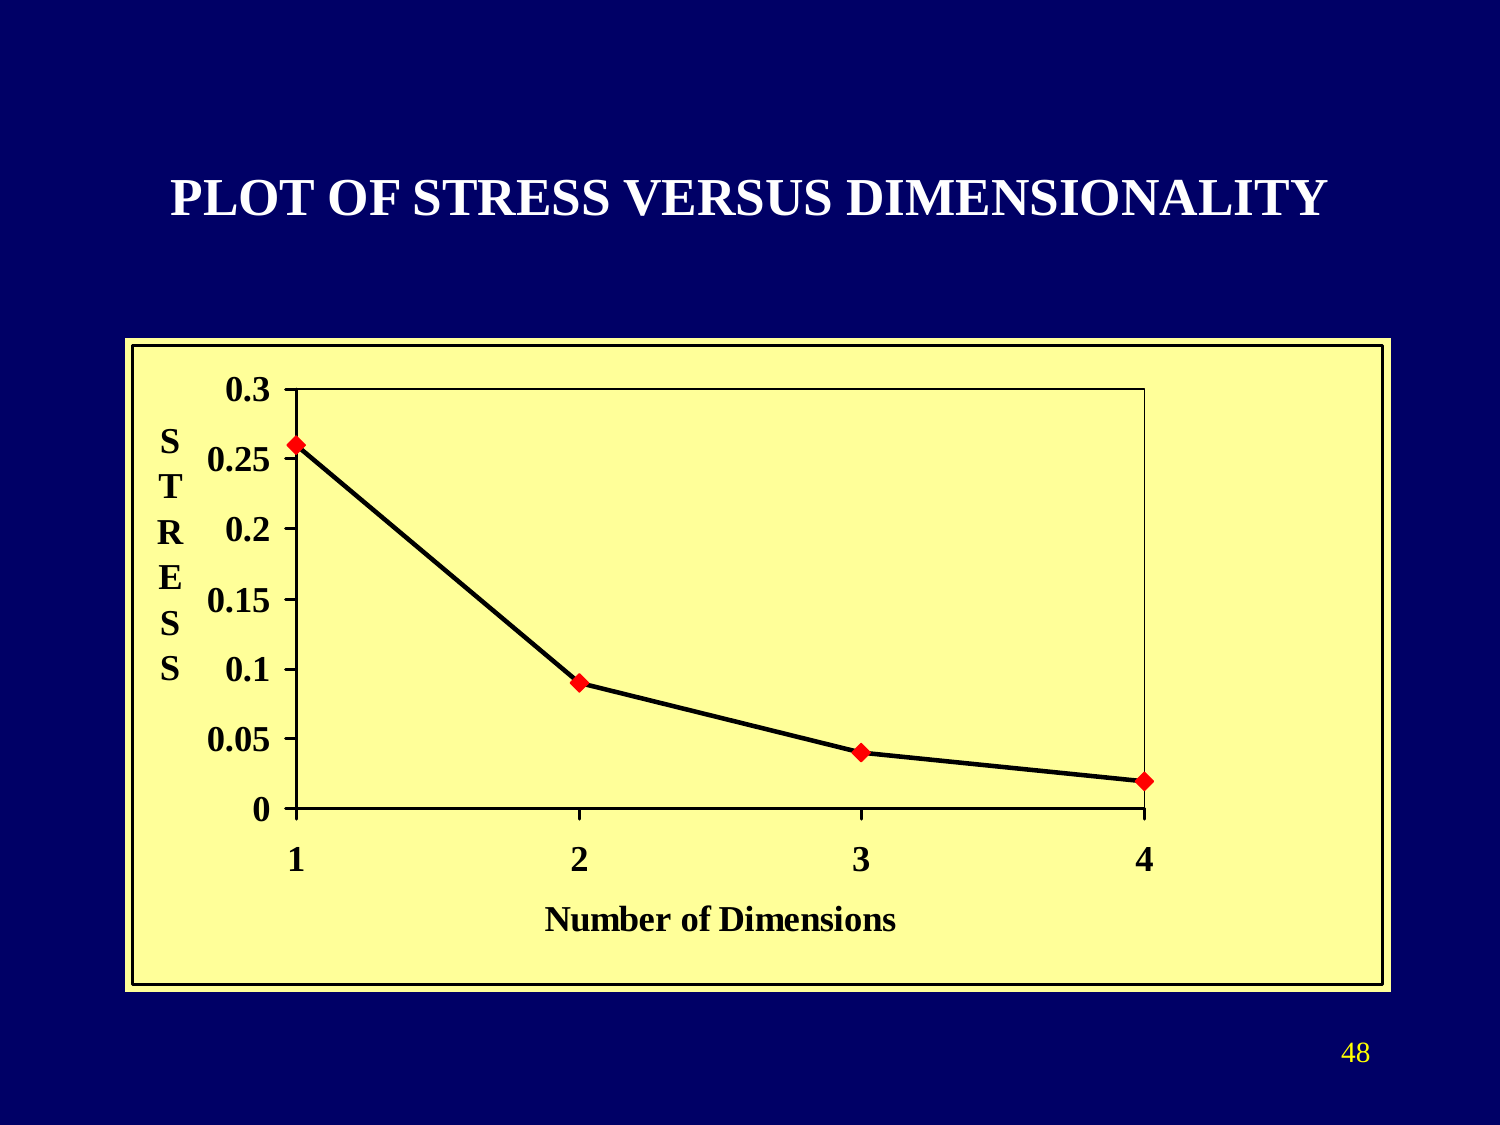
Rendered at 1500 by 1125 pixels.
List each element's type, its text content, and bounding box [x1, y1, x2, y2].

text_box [124, 337, 1392, 992]
title PLOT OF STRESS VERSUS DIMENSIONALITY [112, 99, 1388, 288]
slide_number 48 [1075, 1025, 1388, 1100]
